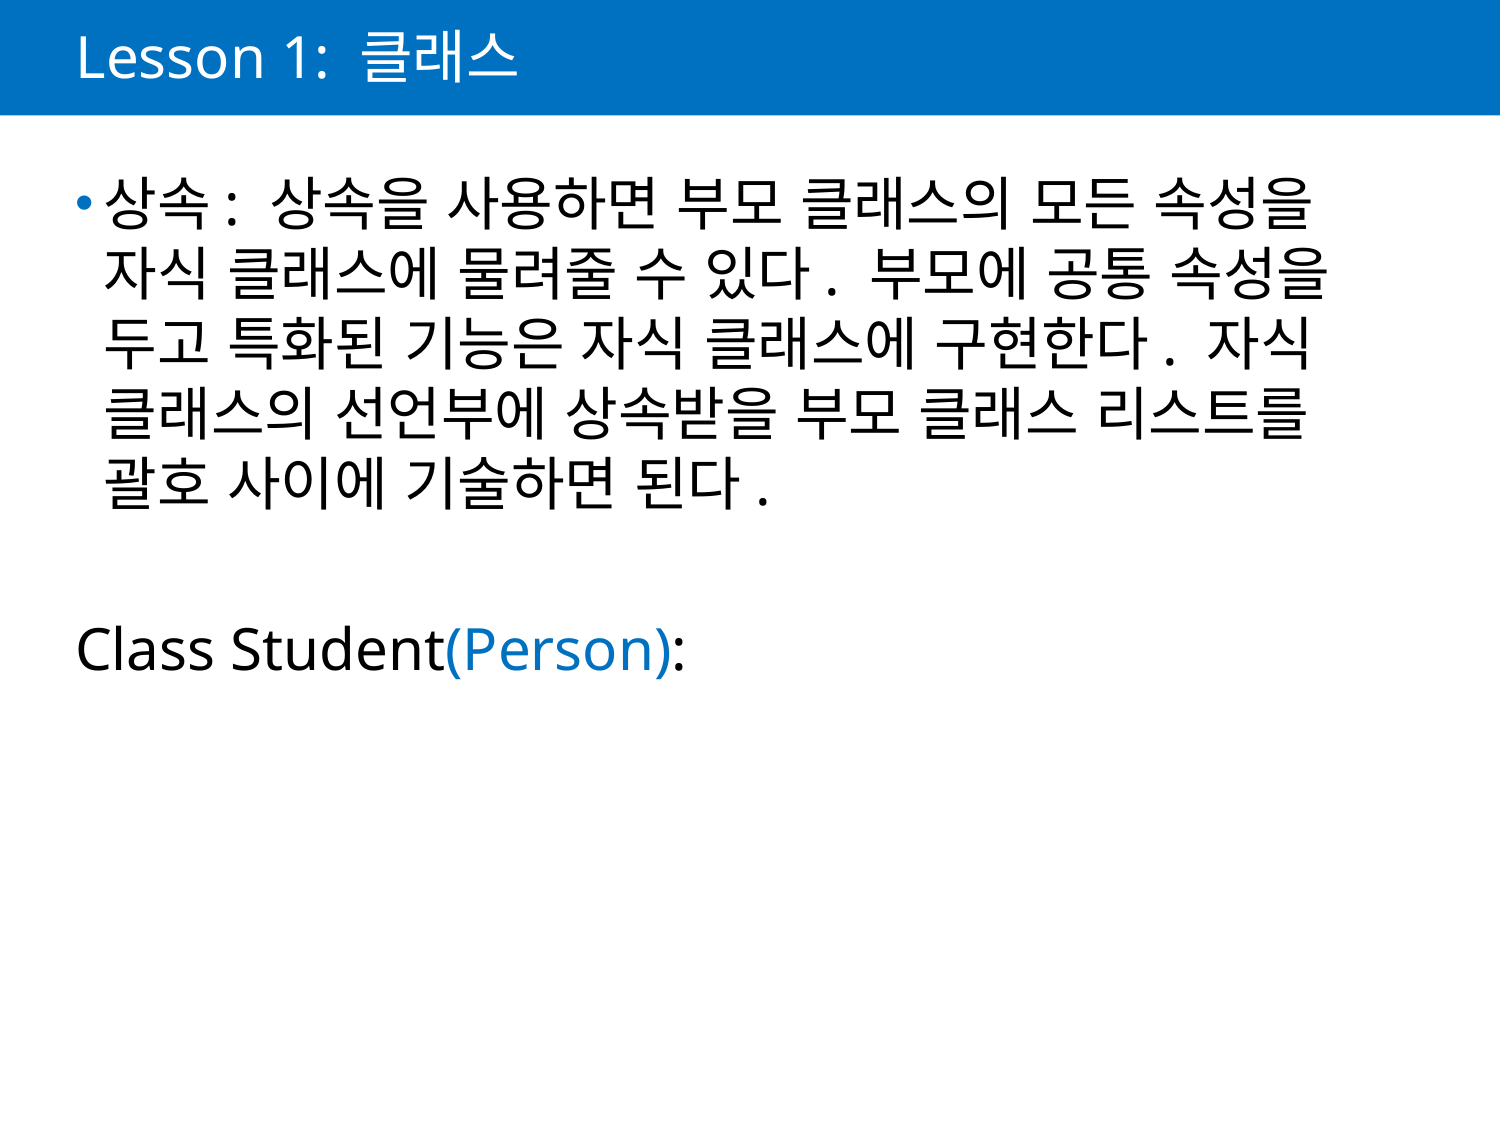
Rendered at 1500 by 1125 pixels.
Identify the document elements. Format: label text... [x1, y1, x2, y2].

list 상속: 상속을 사용하면 부모 클래스의 모든 속성을 자식 클래스에 물려줄 수 있다. 부모에 공통 속성을 두고 특화된 기능은 자식 클래스에 구현한다. 자식 클래스의 선언부에 상속받을 부모 클래스 리스트를 괄호 사이에 기술하면 된다. Class Student(Person): [74, 167, 1408, 1013]
title Lesson 1: 클래스 [75, 0, 1351, 122]
